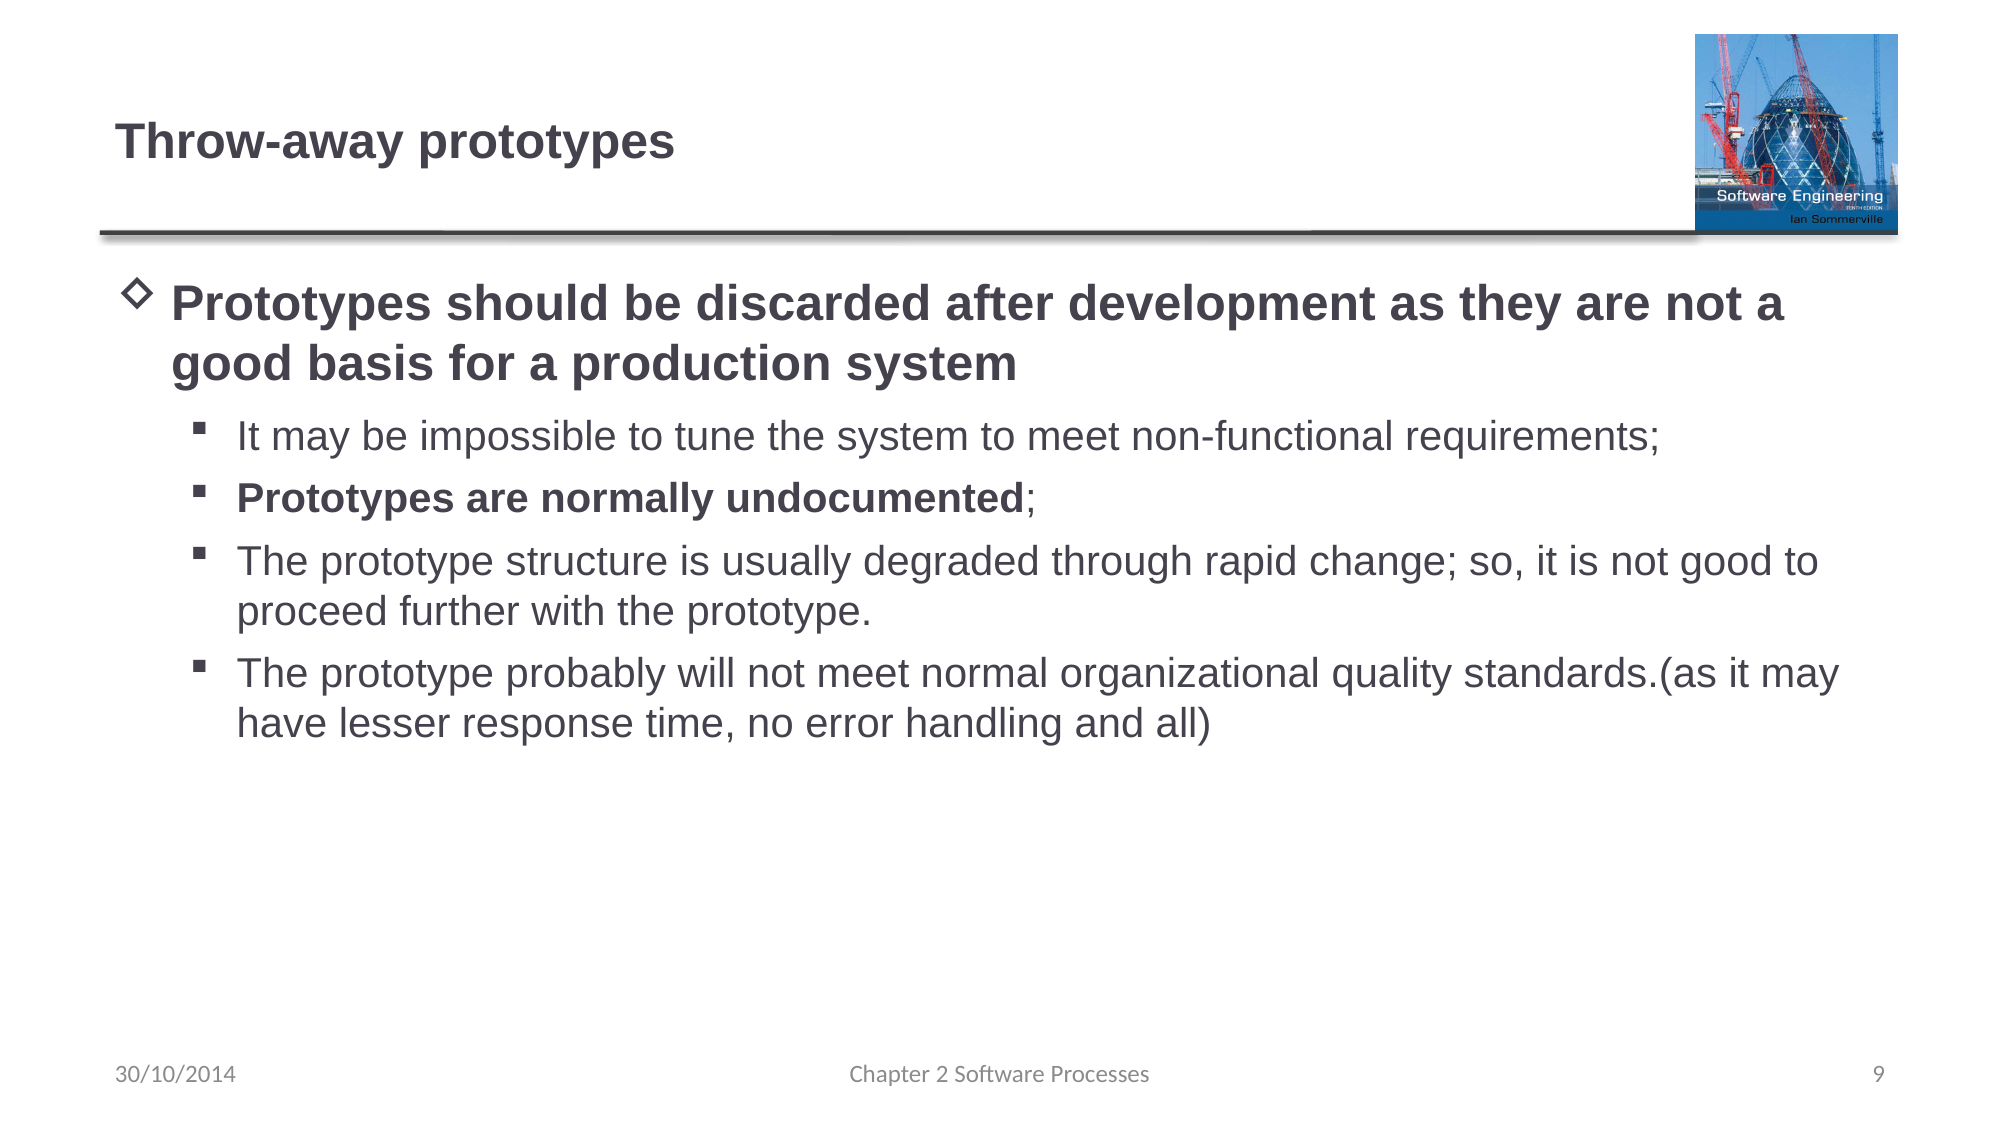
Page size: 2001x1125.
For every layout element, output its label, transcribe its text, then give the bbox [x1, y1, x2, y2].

slide_number 9 [1433, 1042, 1900, 1103]
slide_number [99, 1042, 567, 1103]
title Throw-away prototypes [99, 44, 1696, 233]
picture [1695, 34, 1898, 230]
list Prototypes should be discarded after development as they are not a good basis for a production system It may be impossible to tune the system to meet non-functional requirements; Prototypes are normally undocumented; The prototype structure is usually degraded through rapid change; so, it is not good to proceed further with the prototype. The prototype probably will not meet normal organizational quality standards.(as it may have lesser response time, no error handling and all) [99, 262, 1900, 1005]
footer Chapter 2 Software Processes [683, 1042, 1317, 1103]
